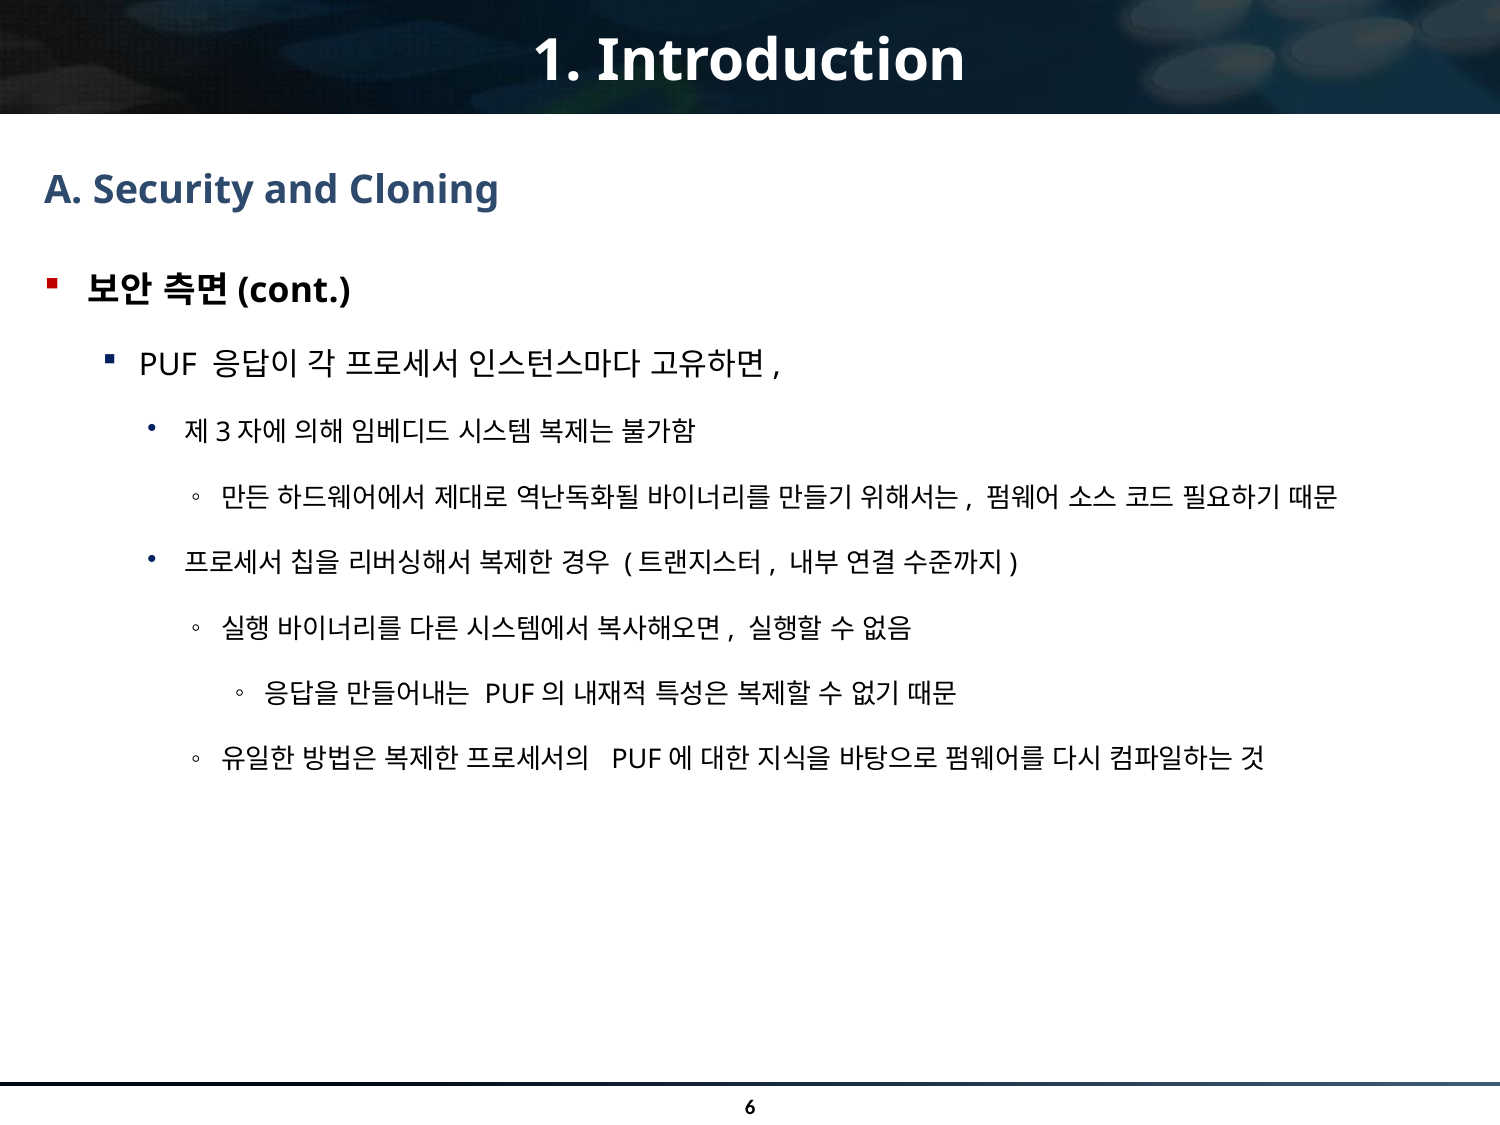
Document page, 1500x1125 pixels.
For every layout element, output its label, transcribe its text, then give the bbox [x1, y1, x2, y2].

title 1. Introduction [29, 12, 1471, 101]
picture [0, 0, 1500, 114]
list 보안 측면(cont.) PUF 응답이 각 프로세서 인스턴스마다 고유하면, 제3자에 의해 임베디드 시스템 복제는 불가함 만든 하드웨어에서 제대로 역난독화될 바이너리를 만들기 위해서는, 펌웨어 소스 코드 필요하기 때문 프로세서 칩을 리버싱해서 복제한 경우 (트랜지스터, 내부 연결 수준까지) 실행 바이너리를 다른 시스템에서 복사해오면, 실행할 수 없음 응답을 만들어내는 PUF의 내재적 특성은 복제할 수 없기 때문 유일한 방법은 복제한 프로세서의 PUF에 대한 지식을 바탕으로 펌웨어를 다시 컴파일하는 것 [29, 237, 1471, 1063]
list A. Security and Cloning [29, 132, 1471, 221]
